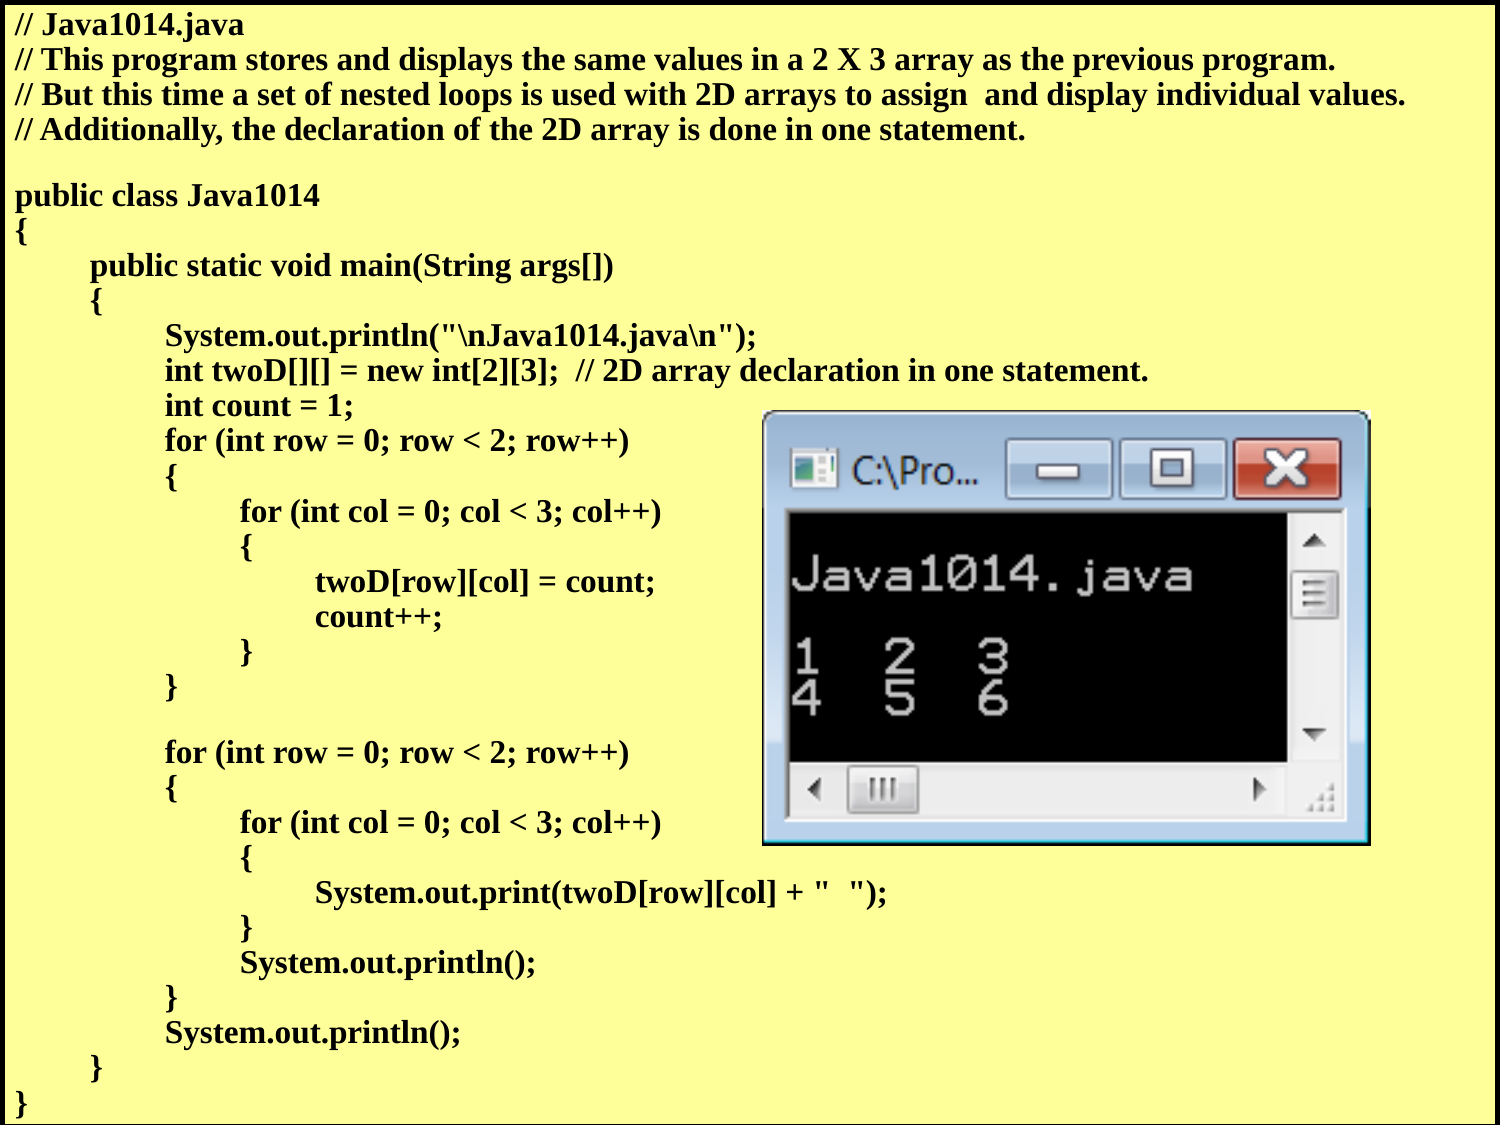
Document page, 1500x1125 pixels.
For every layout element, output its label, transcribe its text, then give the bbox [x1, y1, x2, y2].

picture [762, 410, 1372, 847]
text_box // Java1014.java // This program stores and displays the same values in a 2 X 3 array as the previous program. // But this time a set of nested loops is used with 2D arrays to assign and display individual values. // Additionally, the declaration of the 2D array is done in one statement. public class Java1014 { public static void main(String args[]) { System.out.println("\nJava1014.java\n"); int twoD[][] = new int[2][3]; // 2D array declaration in one statement. int count = 1; for (int row = 0; row < 2; row++) { for (int col = 0; col < 3; col++) { twoD[row][col] = count; count++; } } for (int row = 0; row < 2; row++) { for (int col = 0; col < 3; col++) { System.out.print(twoD[row][col] + " "); } System.out.println(); } System.out.println(); } } [0, 0, 1500, 1125]
